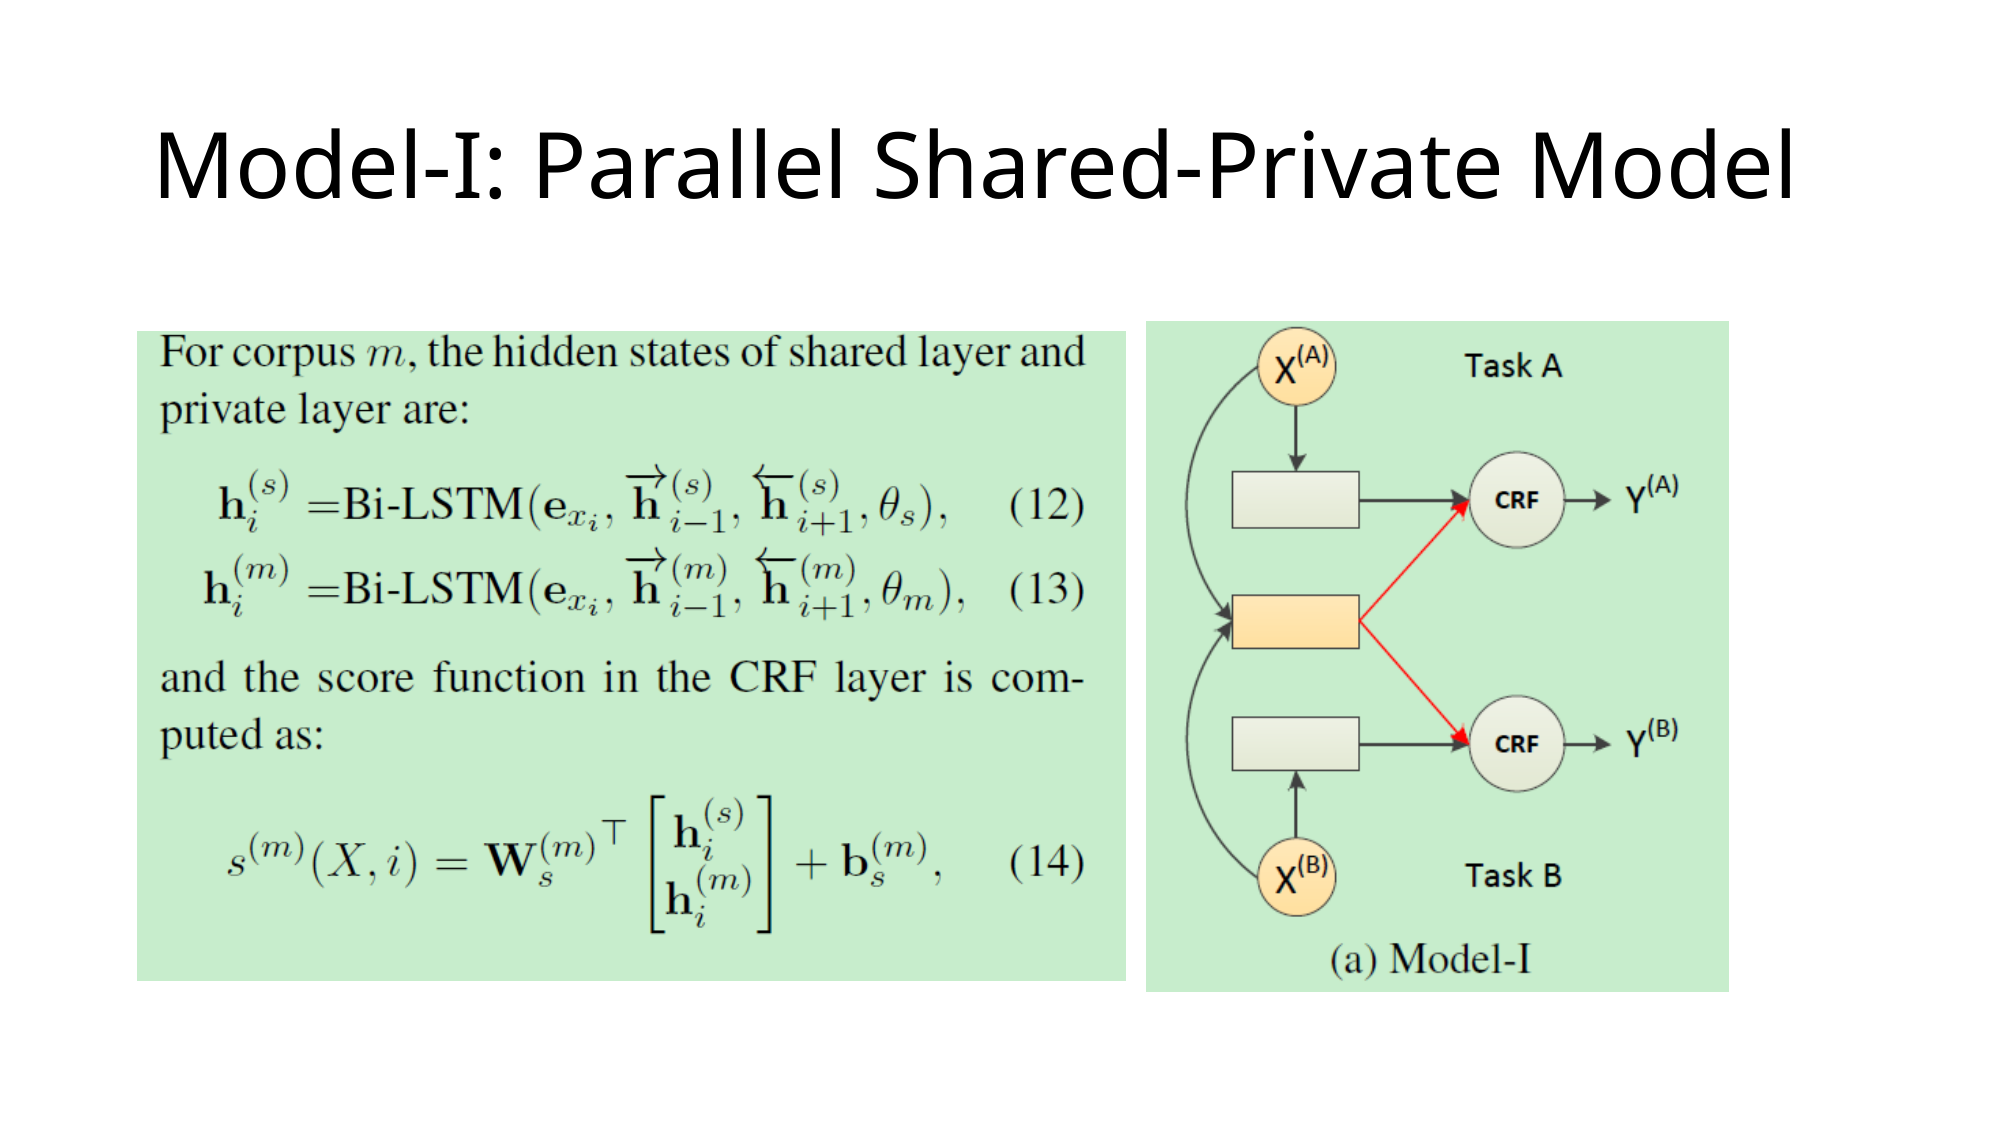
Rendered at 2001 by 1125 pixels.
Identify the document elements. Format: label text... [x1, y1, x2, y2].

title Model-I: Parallel Shared-Private Model [137, 59, 1863, 278]
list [137, 331, 1126, 981]
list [1146, 321, 1729, 992]
